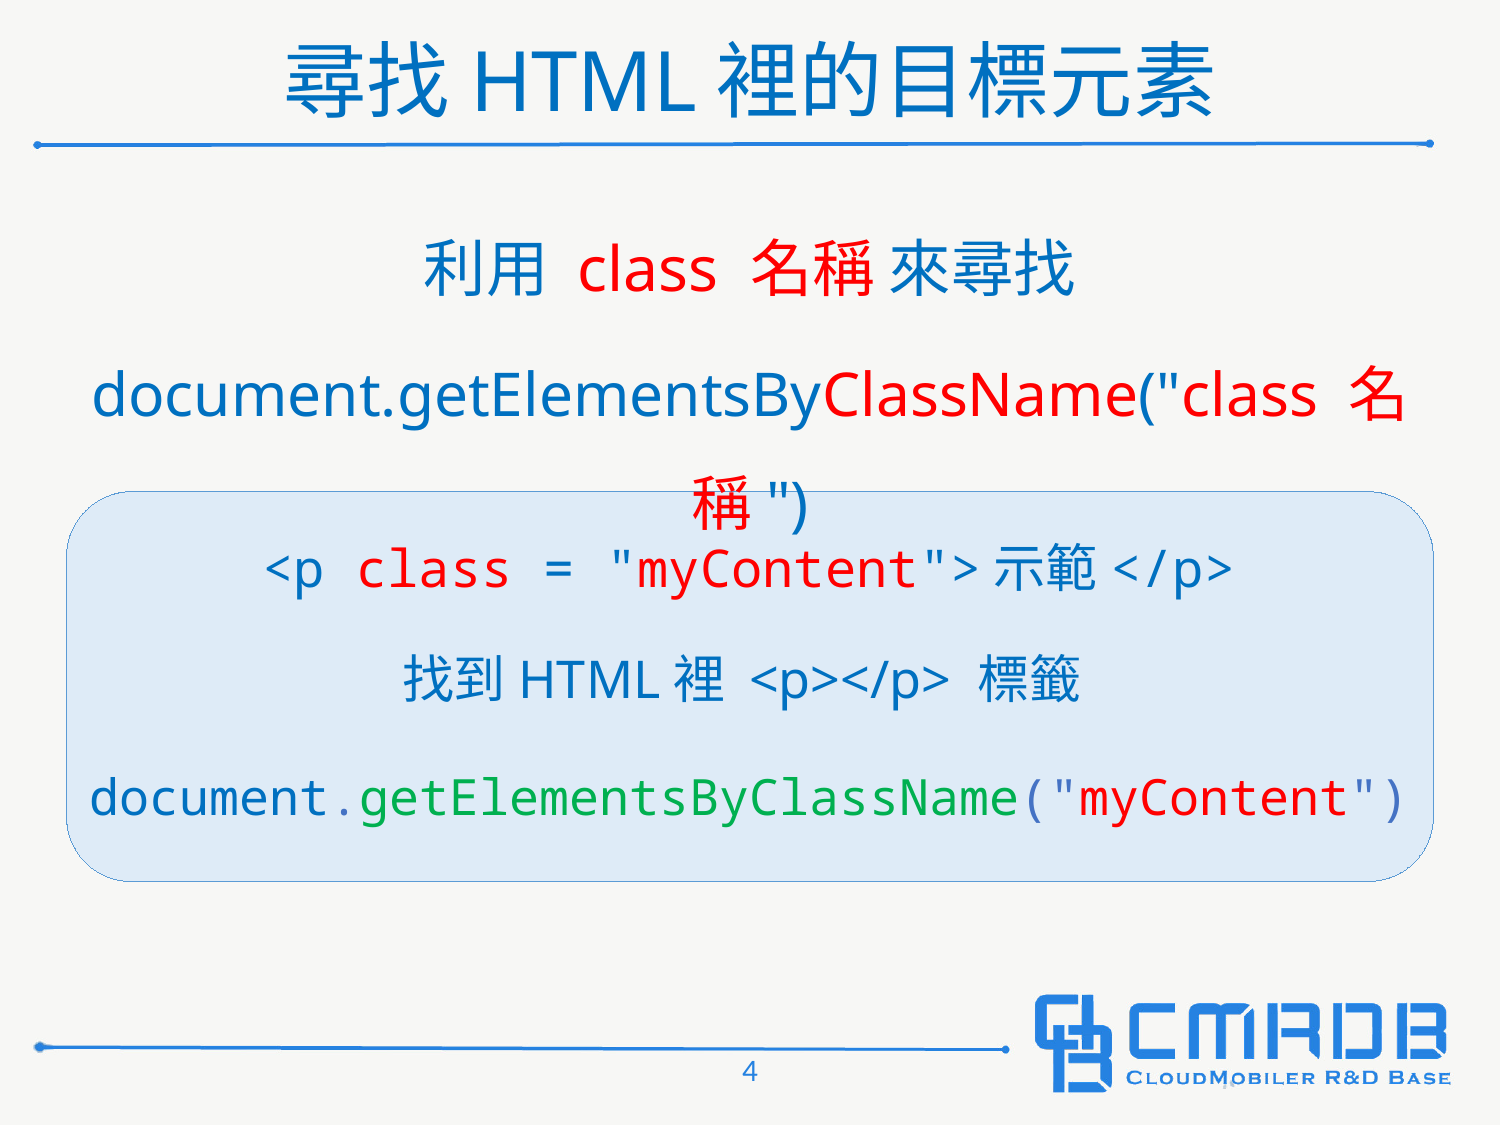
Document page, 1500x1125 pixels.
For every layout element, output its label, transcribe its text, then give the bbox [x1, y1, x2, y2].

text_box 找到HTML裡 <p></p> 標籤 [387, 646, 1097, 718]
list 利用 class 名稱 來尋找 document.getElementsByClassName("class 名稱") [41, 184, 1459, 1014]
title 尋找HTML裡的目標元素 [0, 0, 1500, 138]
text_box <p class = "myContent">示範</p> [248, 527, 1251, 605]
text_box document.getElementsByClassName("myContent") [65, 758, 1433, 834]
picture [0, 138, 1500, 1125]
